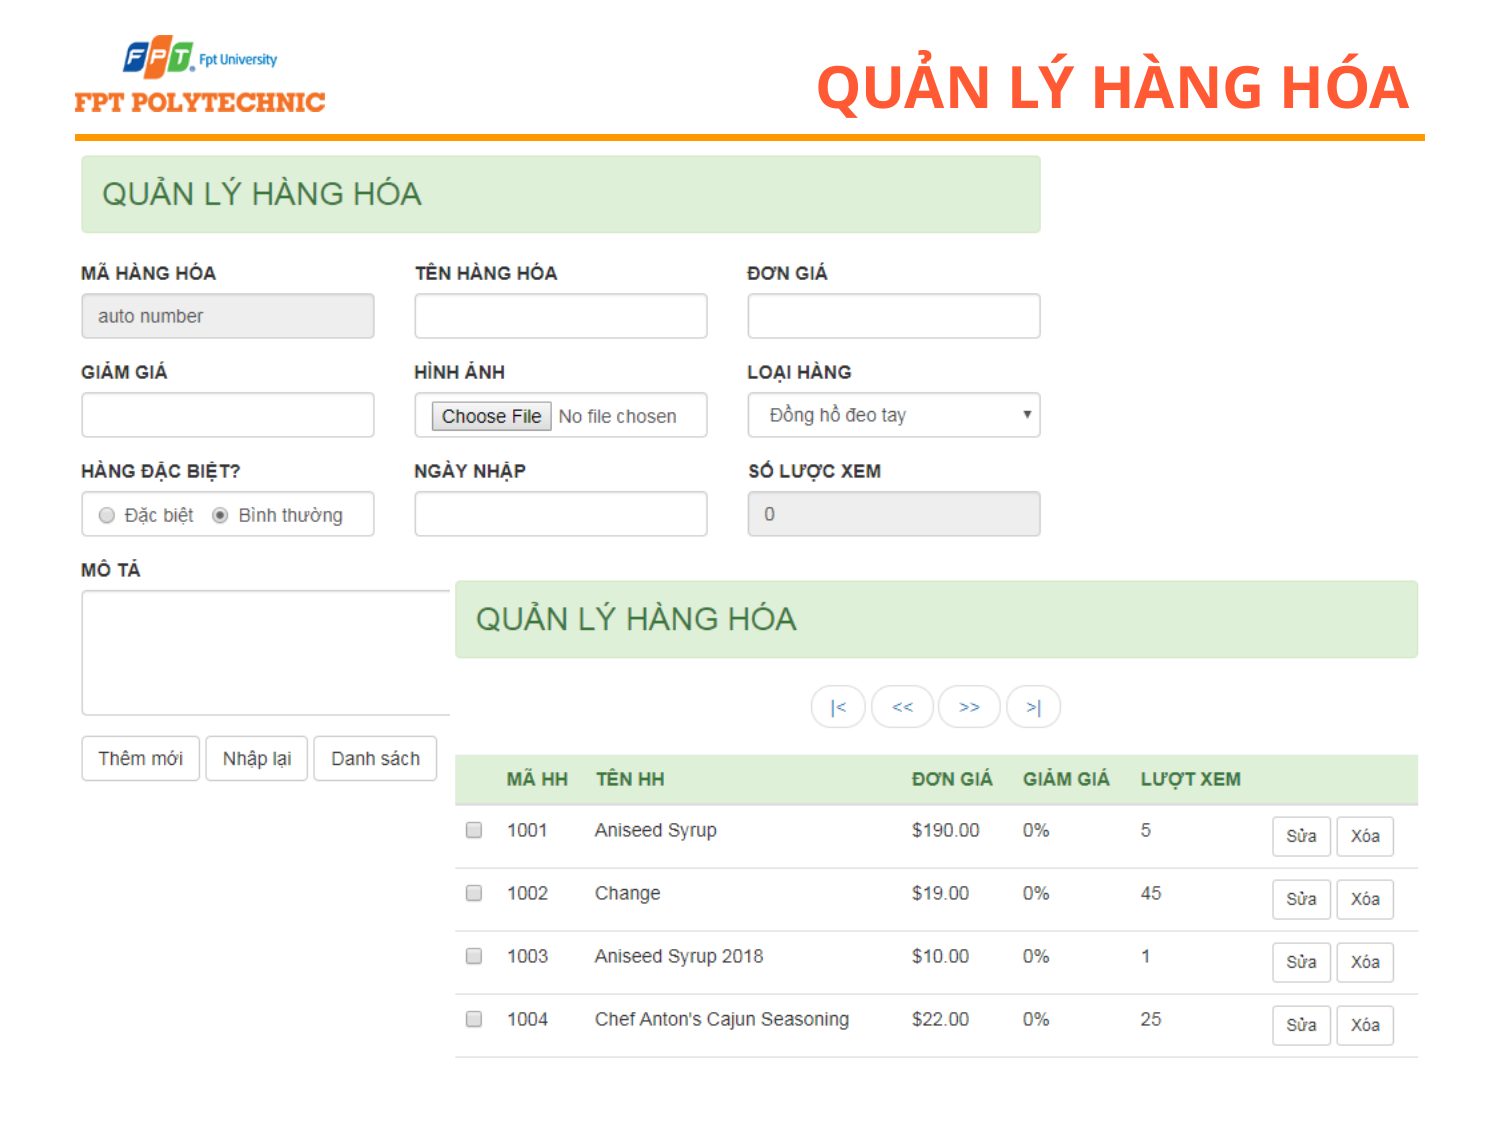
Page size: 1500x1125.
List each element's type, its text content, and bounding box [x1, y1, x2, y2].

title Quản lý hàng hóa [337, 45, 1425, 125]
picture [75, 35, 325, 112]
picture [74, 149, 1426, 1066]
